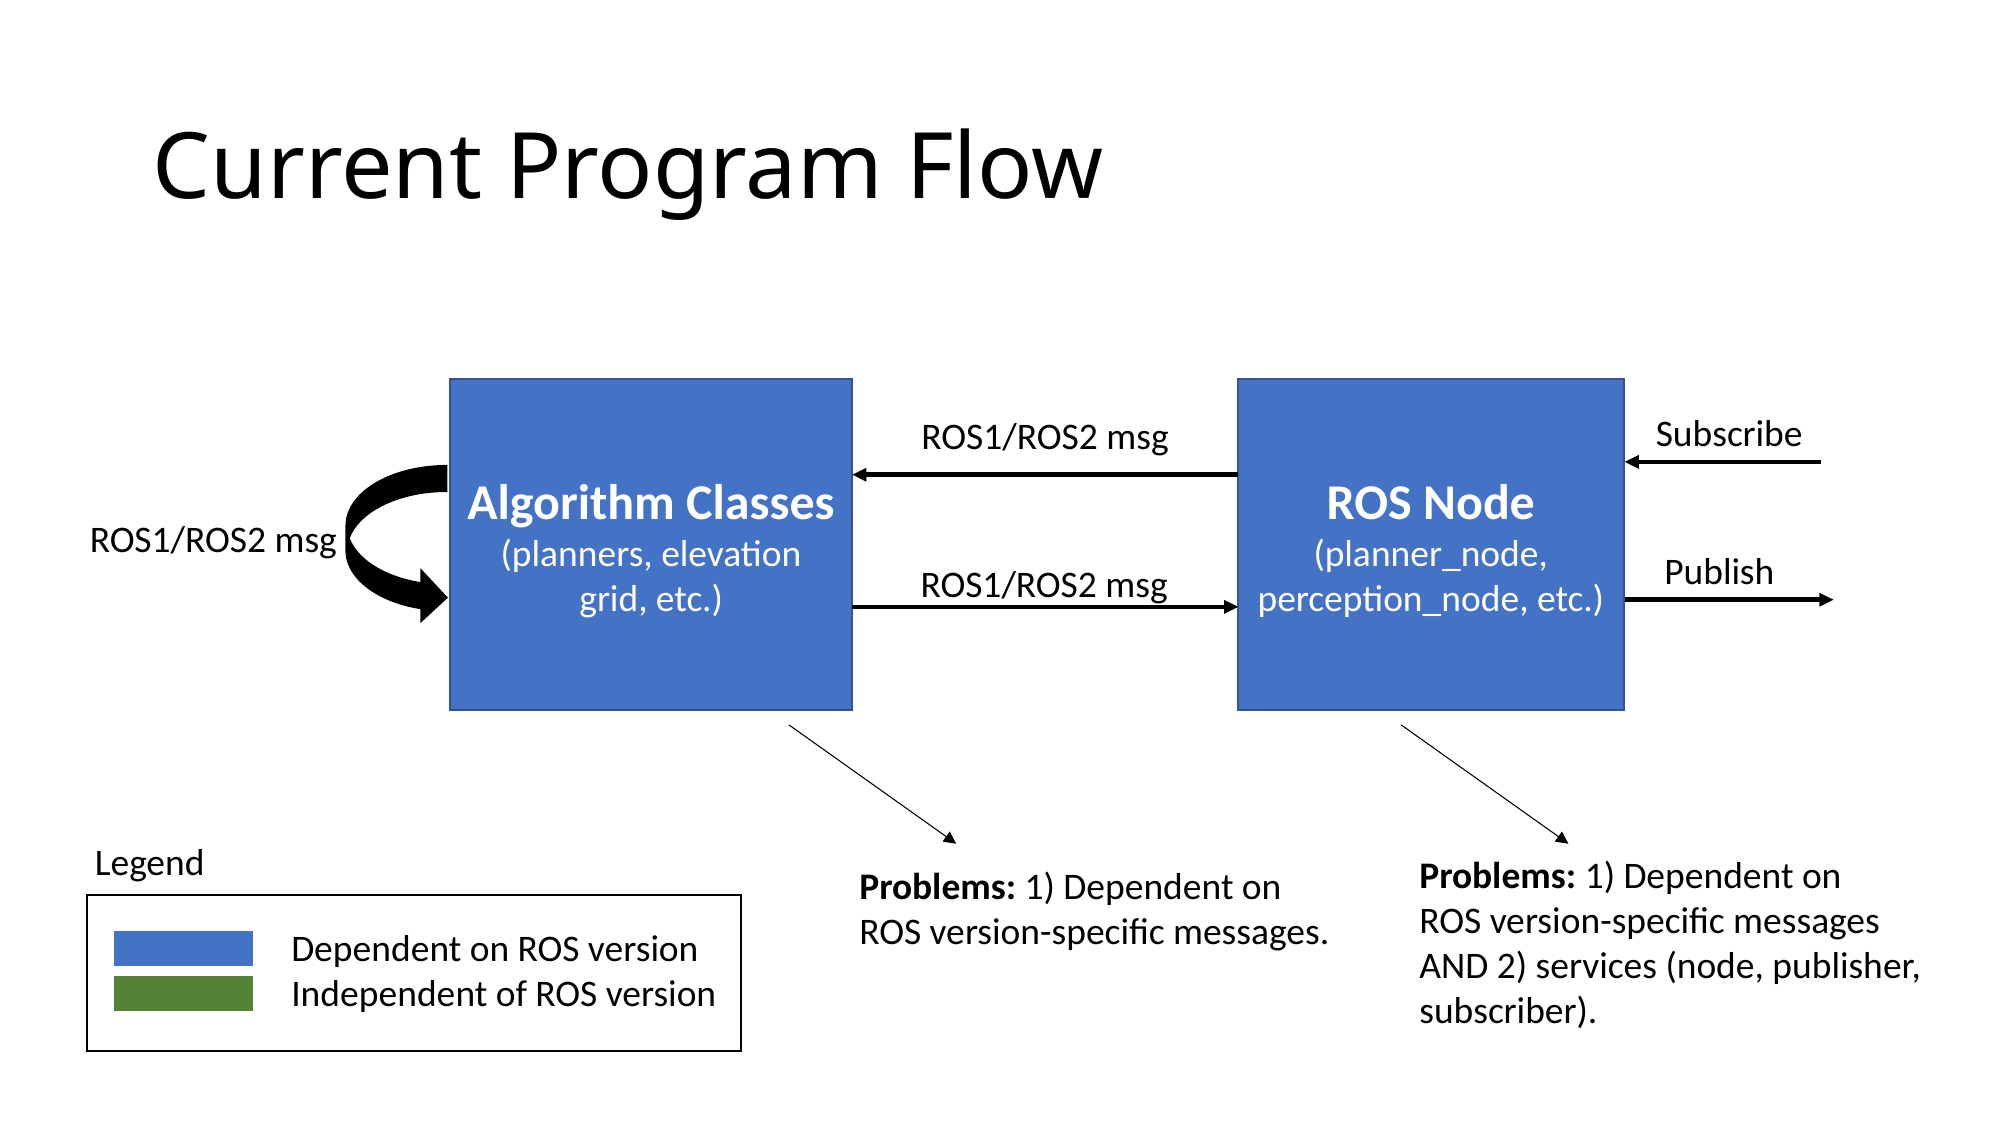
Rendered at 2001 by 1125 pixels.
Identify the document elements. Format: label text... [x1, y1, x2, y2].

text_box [789, 724, 957, 844]
text_box ROS Node (planner_node, perception_node, etc.) [1237, 378, 1625, 711]
text_box Problems: 1) Dependent on ROS version-specific messages AND 2) services (node, publisher, subscriber). [1404, 843, 1945, 1039]
text_box Legend [80, 830, 220, 890]
text_box [349, 544, 448, 624]
text_box ROS1/ROS2 msg [905, 607, 1184, 613]
text_box [114, 931, 253, 966]
text_box Subscribe [1641, 401, 1818, 461]
text_box ROS1/ROS2 msg [905, 552, 1184, 606]
title Current Program Flow [137, 59, 1863, 278]
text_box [1401, 724, 1569, 844]
text_box ROS1/ROS2 msg [75, 507, 353, 568]
text_box Publish [1649, 539, 1790, 599]
text_box [350, 464, 448, 532]
text_box Algorithm Classes (planners, elevation grid, etc.) [449, 378, 853, 711]
text_box ROS1/ROS2 msg [906, 404, 1184, 465]
text_box [114, 976, 253, 1011]
text_box Problems: 1) Dependent on ROS version-specific messages. [844, 854, 1345, 960]
text_box Dependent on ROS version Independent of ROS version [276, 916, 732, 1022]
text_box [86, 894, 742, 1052]
